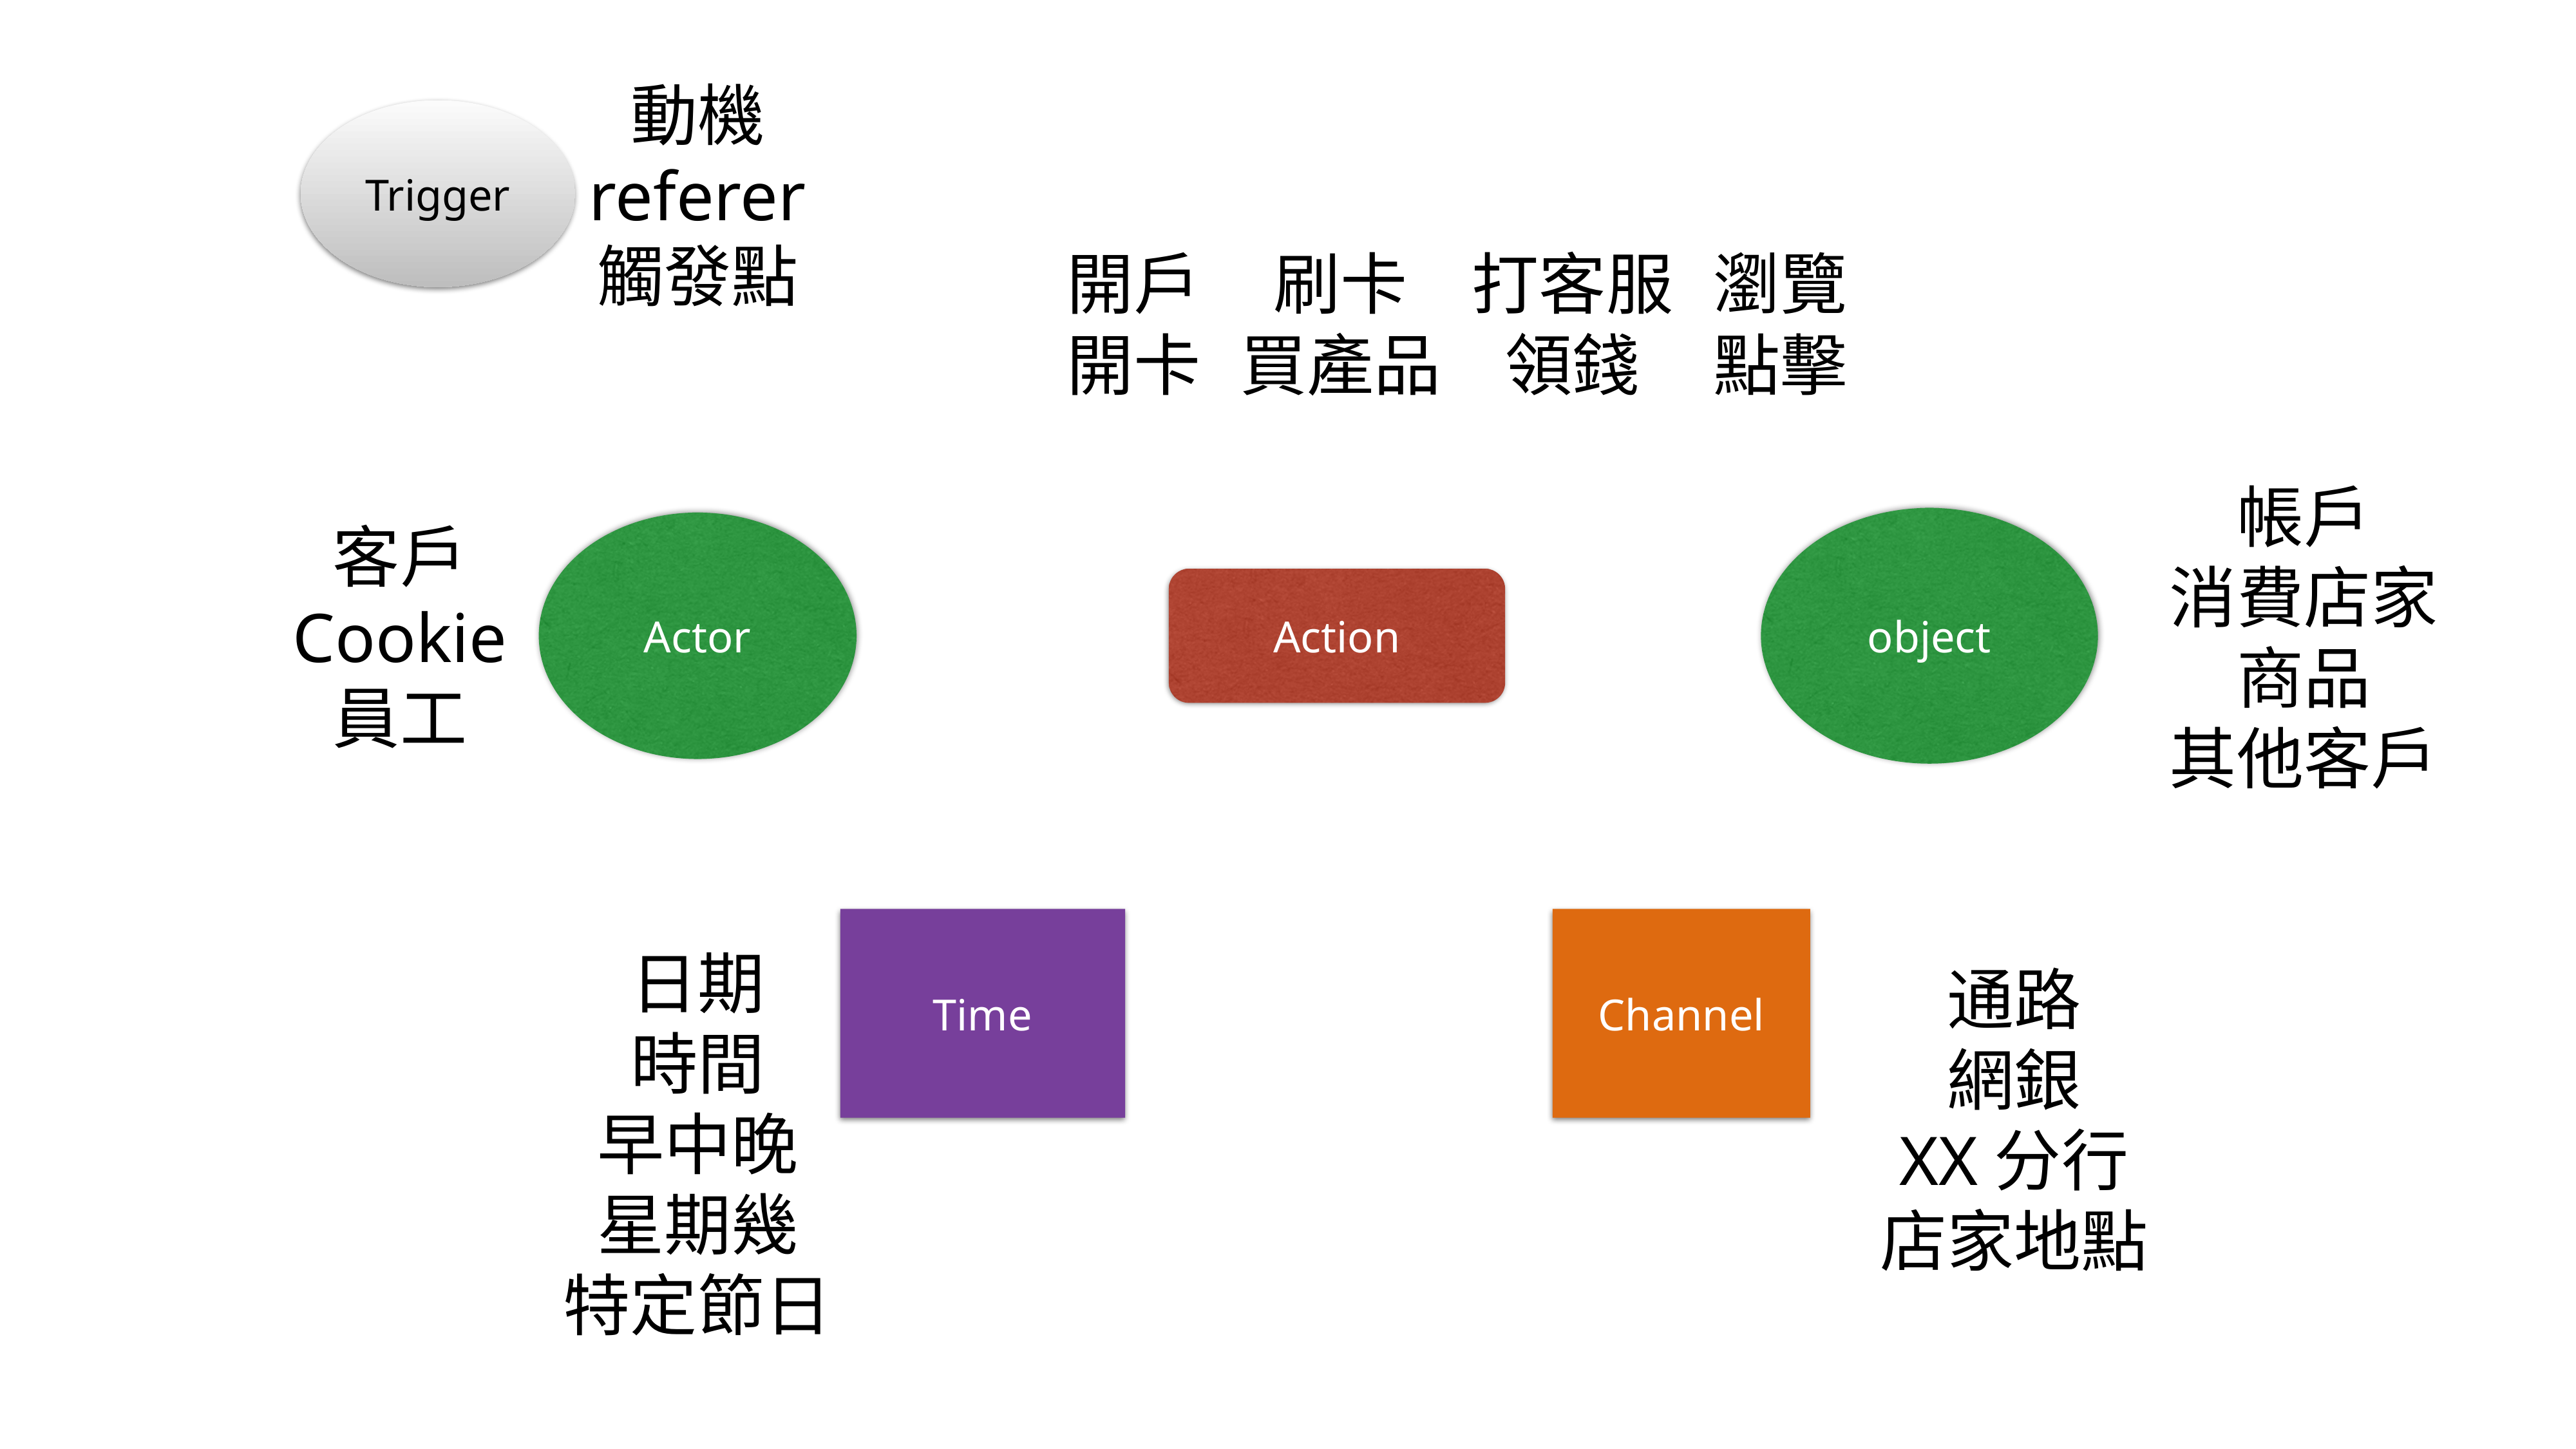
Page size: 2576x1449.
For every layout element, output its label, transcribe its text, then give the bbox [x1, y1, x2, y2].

text_box 瀏覽 點擊 [1705, 234, 1855, 411]
text_box Action [1168, 569, 1506, 703]
text_box 通路 網銀 XX分行 店家地點 [1872, 949, 2156, 1287]
text_box 動機 referer 觸發點 [582, 65, 814, 322]
text_box Time [840, 909, 1126, 1118]
text_box 開戶 開卡 [1059, 234, 1209, 411]
text_box 刷卡 買產品 [1232, 234, 1449, 411]
text_box Actor [538, 512, 857, 759]
text_box Channel [1552, 909, 1810, 1118]
text_box 帳戶 消費店家 商品 其他客戶 [2162, 467, 2446, 804]
text_box Trigger [301, 100, 576, 287]
text_box 客戶 Cookie 員工 [285, 507, 515, 764]
text_box object [1761, 507, 2098, 764]
text_box 打客服 領錢 [1464, 234, 1681, 411]
text_box 日期 時間 早中晚 星期幾 特定節日 [556, 933, 840, 1351]
